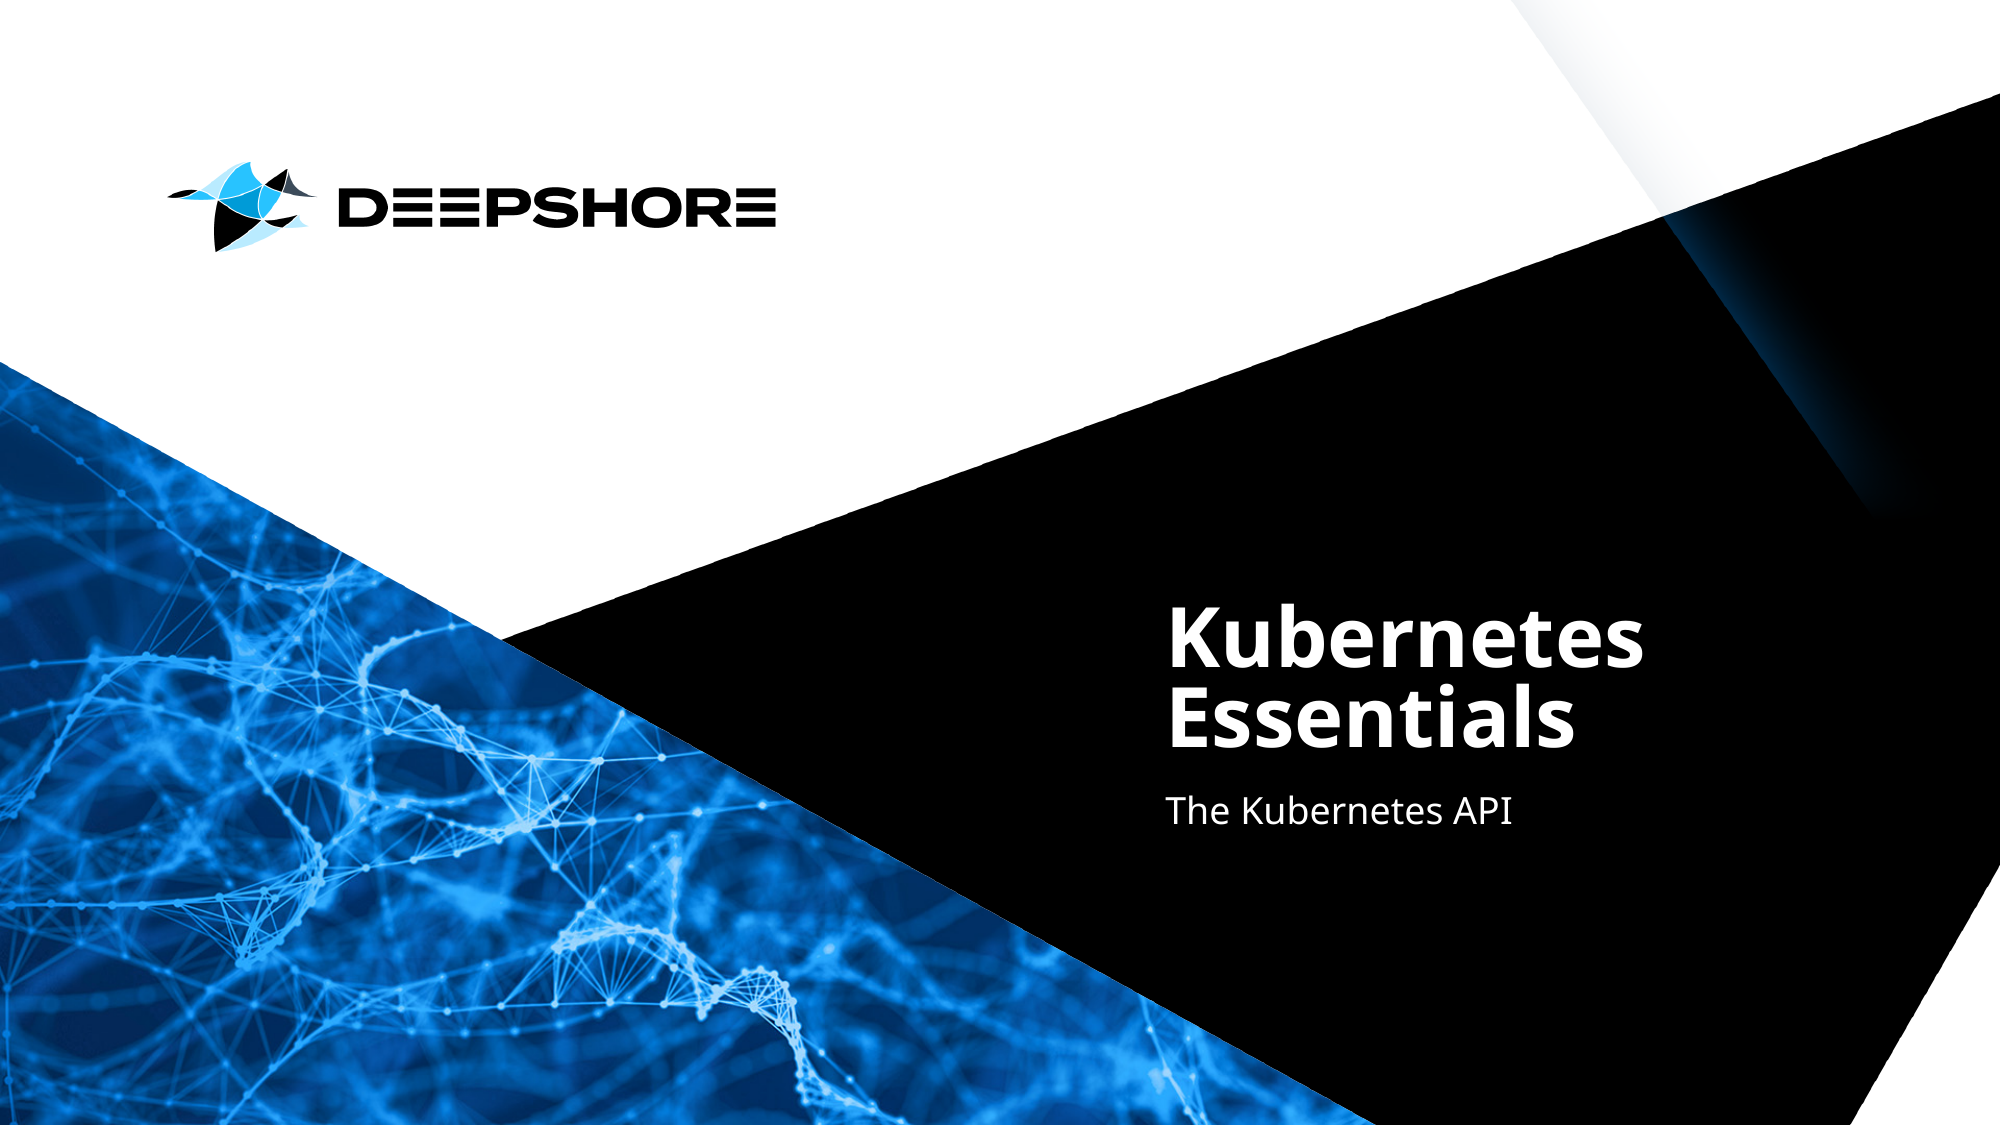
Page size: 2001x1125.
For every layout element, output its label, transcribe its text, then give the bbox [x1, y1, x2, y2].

subtitle The Kubernetes API [1165, 764, 1851, 917]
picture [0, 0, 2000, 1125]
title Kubernetes Essentials [1165, 420, 1851, 764]
